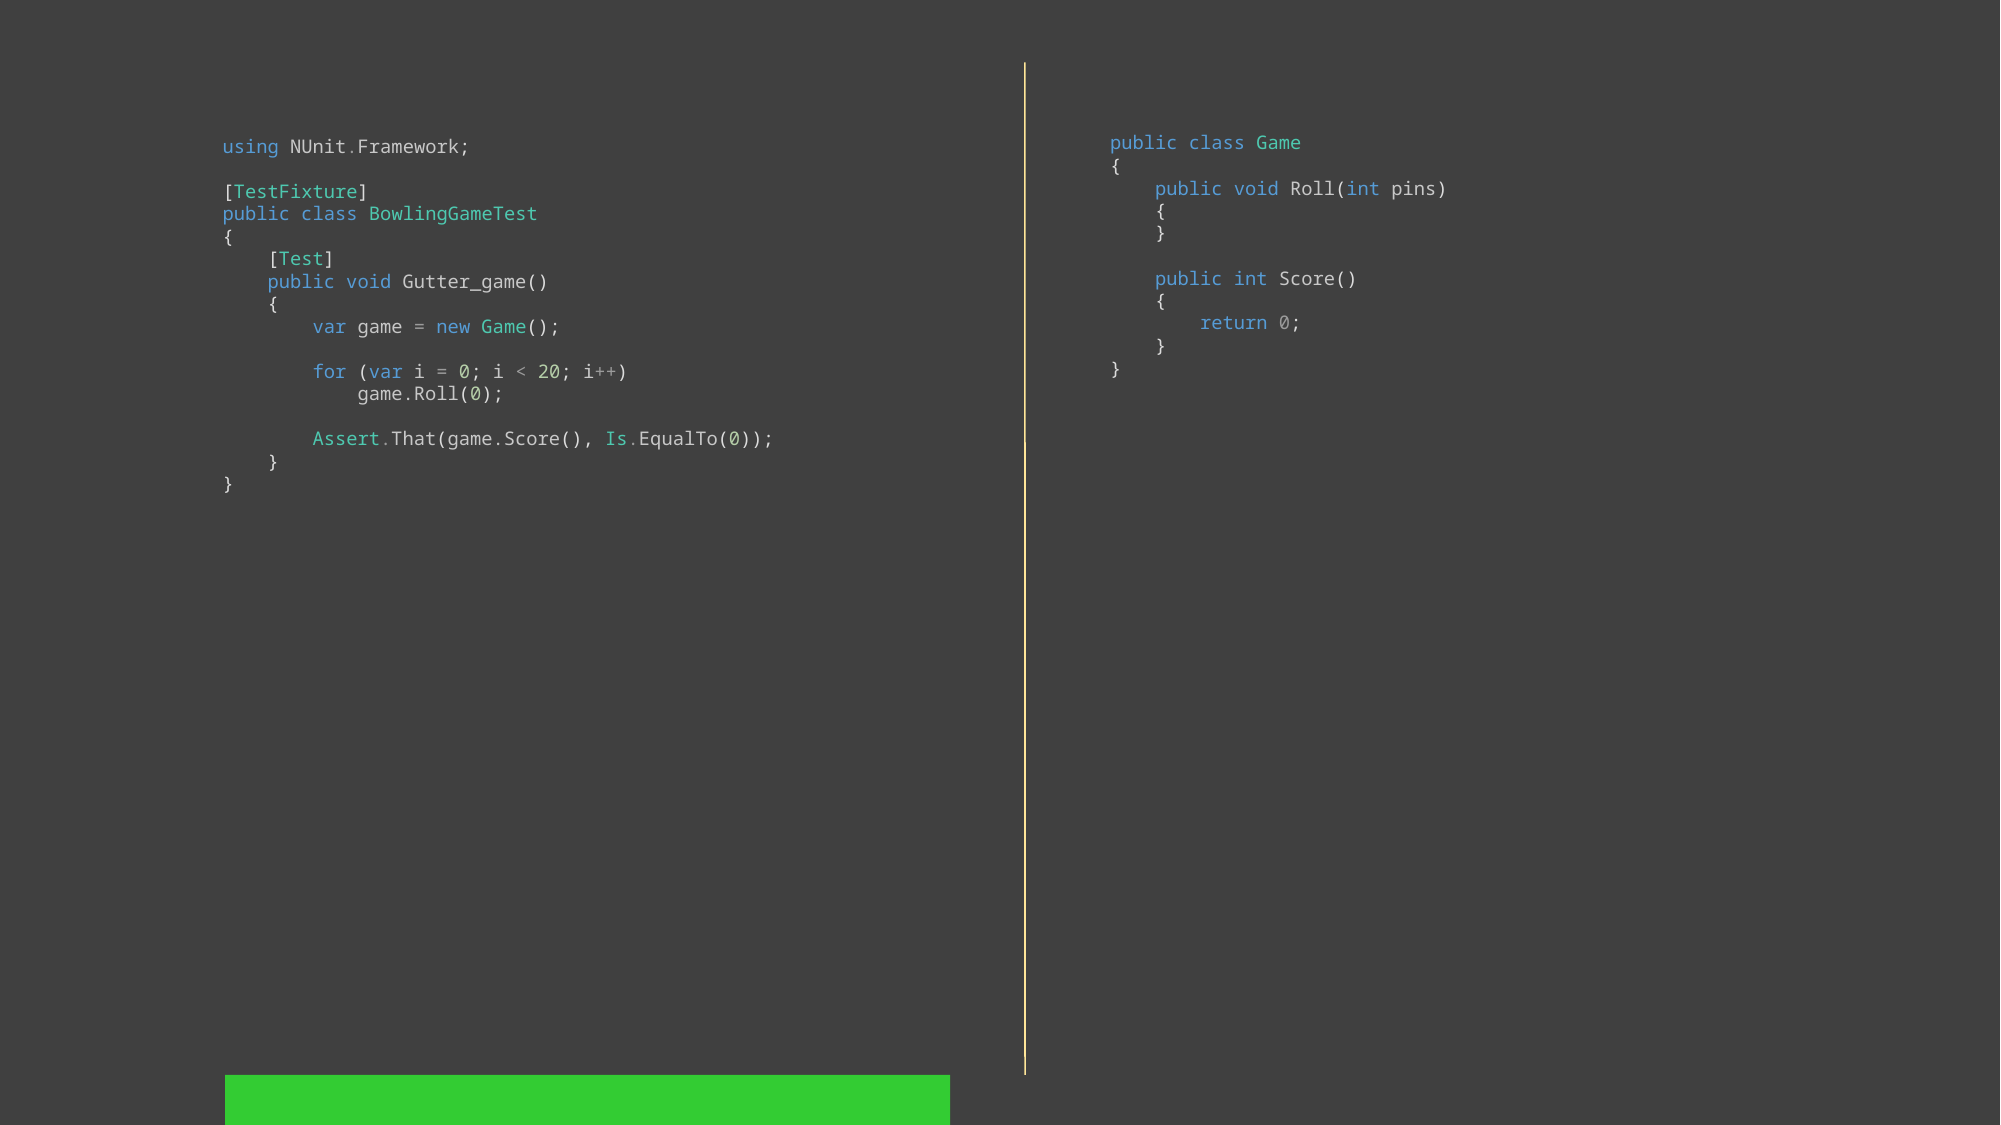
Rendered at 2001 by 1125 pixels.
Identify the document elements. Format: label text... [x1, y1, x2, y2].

text_box using NUnit.Framework; [TestFixture] public class BowlingGameTest { [Test] public void Gutter_game() { var game = new Game(); for (var i = 0; i < 20; i++) game.Roll(0); Assert.That(game.Score(), Is.EqualTo(0)); } } [162, 126, 988, 502]
text_box [225, 1074, 951, 1125]
text_box public class Game { public void Roll(int pins) { } public int Score() { return 0; } } [1049, 123, 1864, 387]
